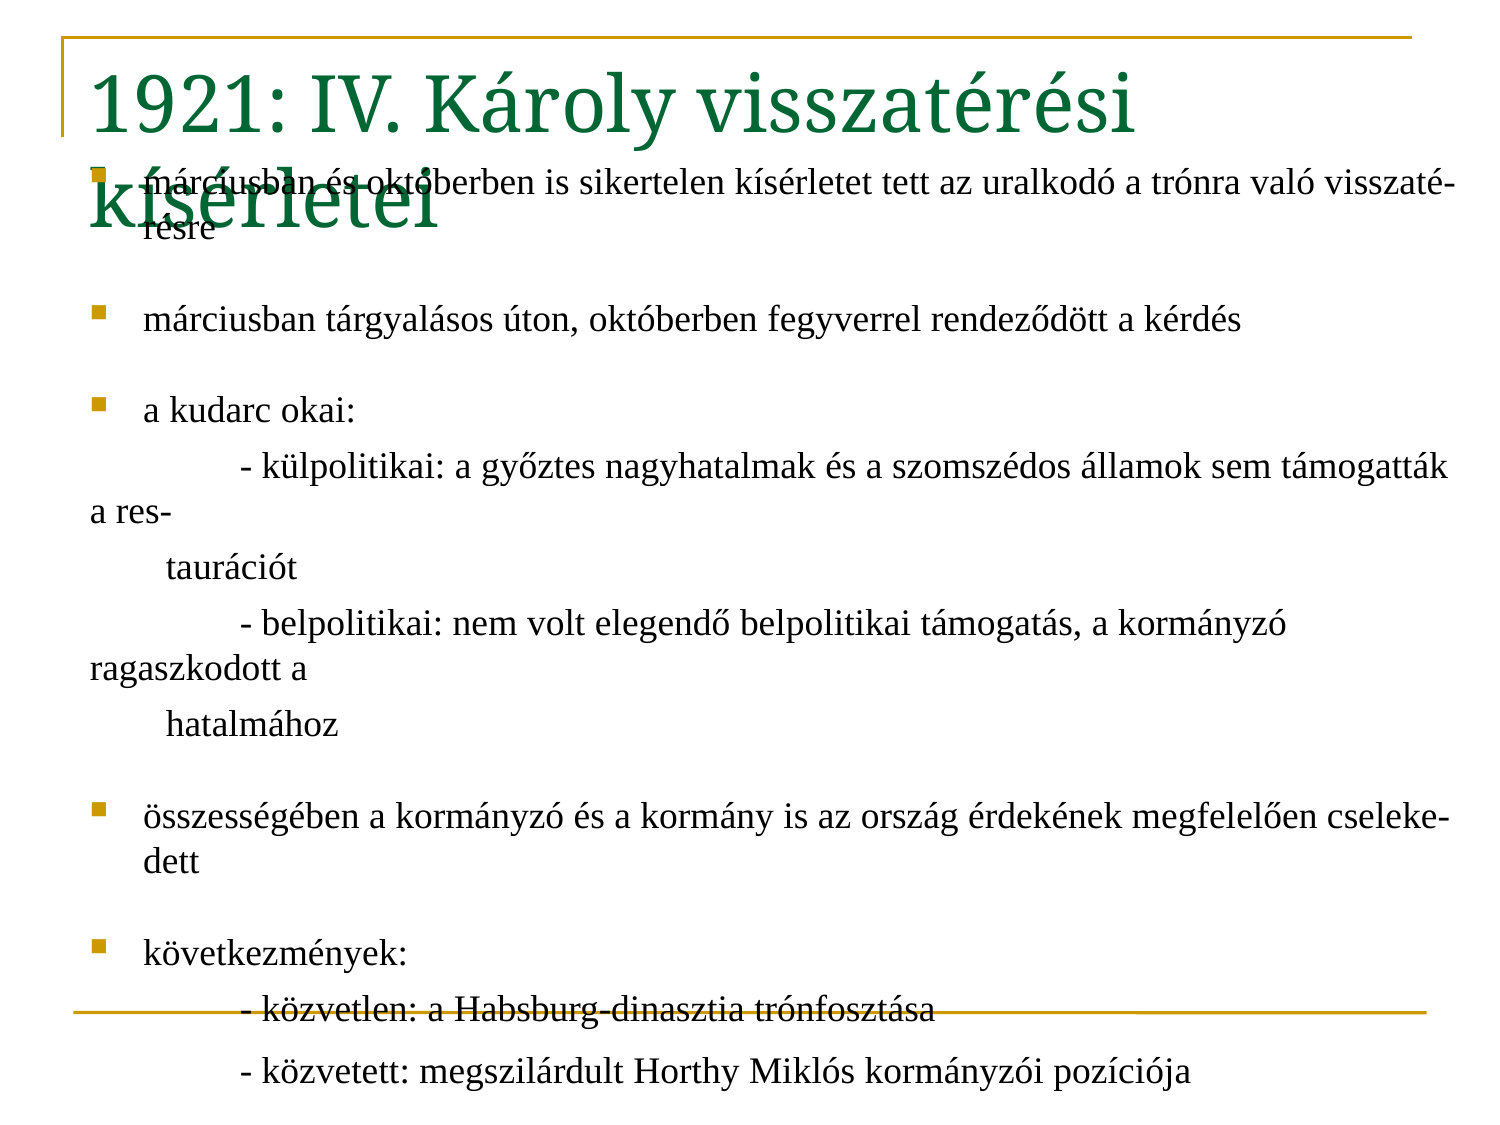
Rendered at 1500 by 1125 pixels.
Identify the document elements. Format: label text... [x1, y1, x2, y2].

list márciusban és októberben is sikertelen kísérletet tett az uralkodó a trónra való visszaté-résre márciusban tárgyalásos úton, októberben fegyverrel rendeződött a kérdés a kudarc okai: - külpolitikai: a győztes nagyhatalmak és a szomszédos államok sem támogatták a res- taurációt - belpolitikai: nem volt elegendő belpolitikai támogatás, a kormányzó ragaszkodott a hatalmához összességében a kormányzó és a kormány is az ország érdekének megfelelően cseleke-dett következmények: - közvetlen: a Habsburg-dinasztia trónfosztása - közvetett: megszilárdult Horthy Miklós kormányzói pozíciója [75, 148, 1483, 1006]
title 1921: IV. Károly visszatérési kísérletei [75, 45, 1425, 148]
